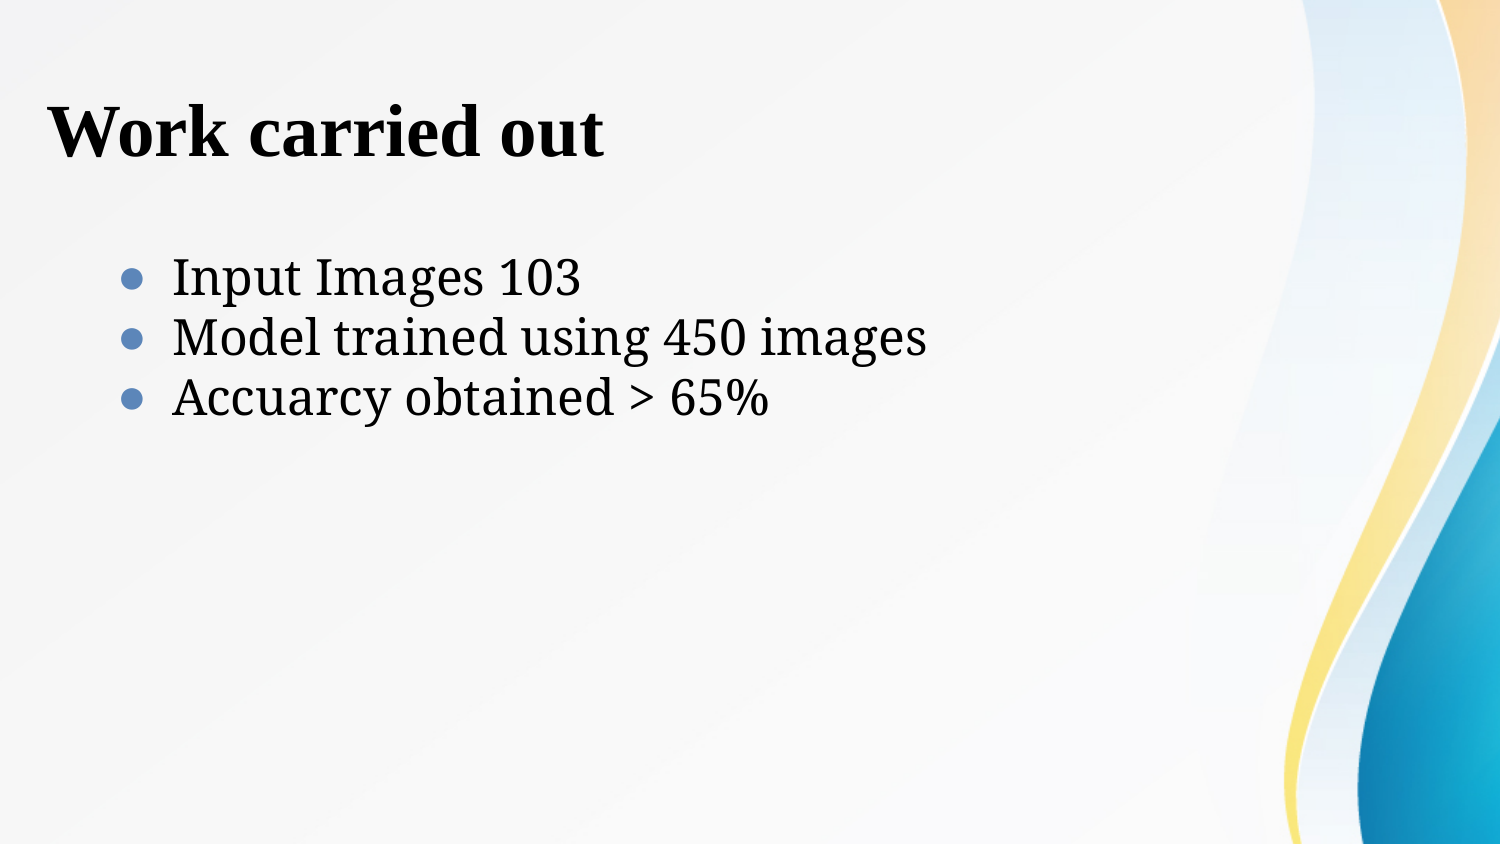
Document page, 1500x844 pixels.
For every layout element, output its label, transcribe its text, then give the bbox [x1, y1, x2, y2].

picture [0, 0, 1500, 844]
slide_number [1074, 768, 1425, 827]
text_box [62, 252, 1356, 798]
text_box Input Images 103 Model trained using 450 images Accuarcy obtained > 65% [82, 230, 1418, 756]
title Work carried out [40, 38, 1460, 216]
